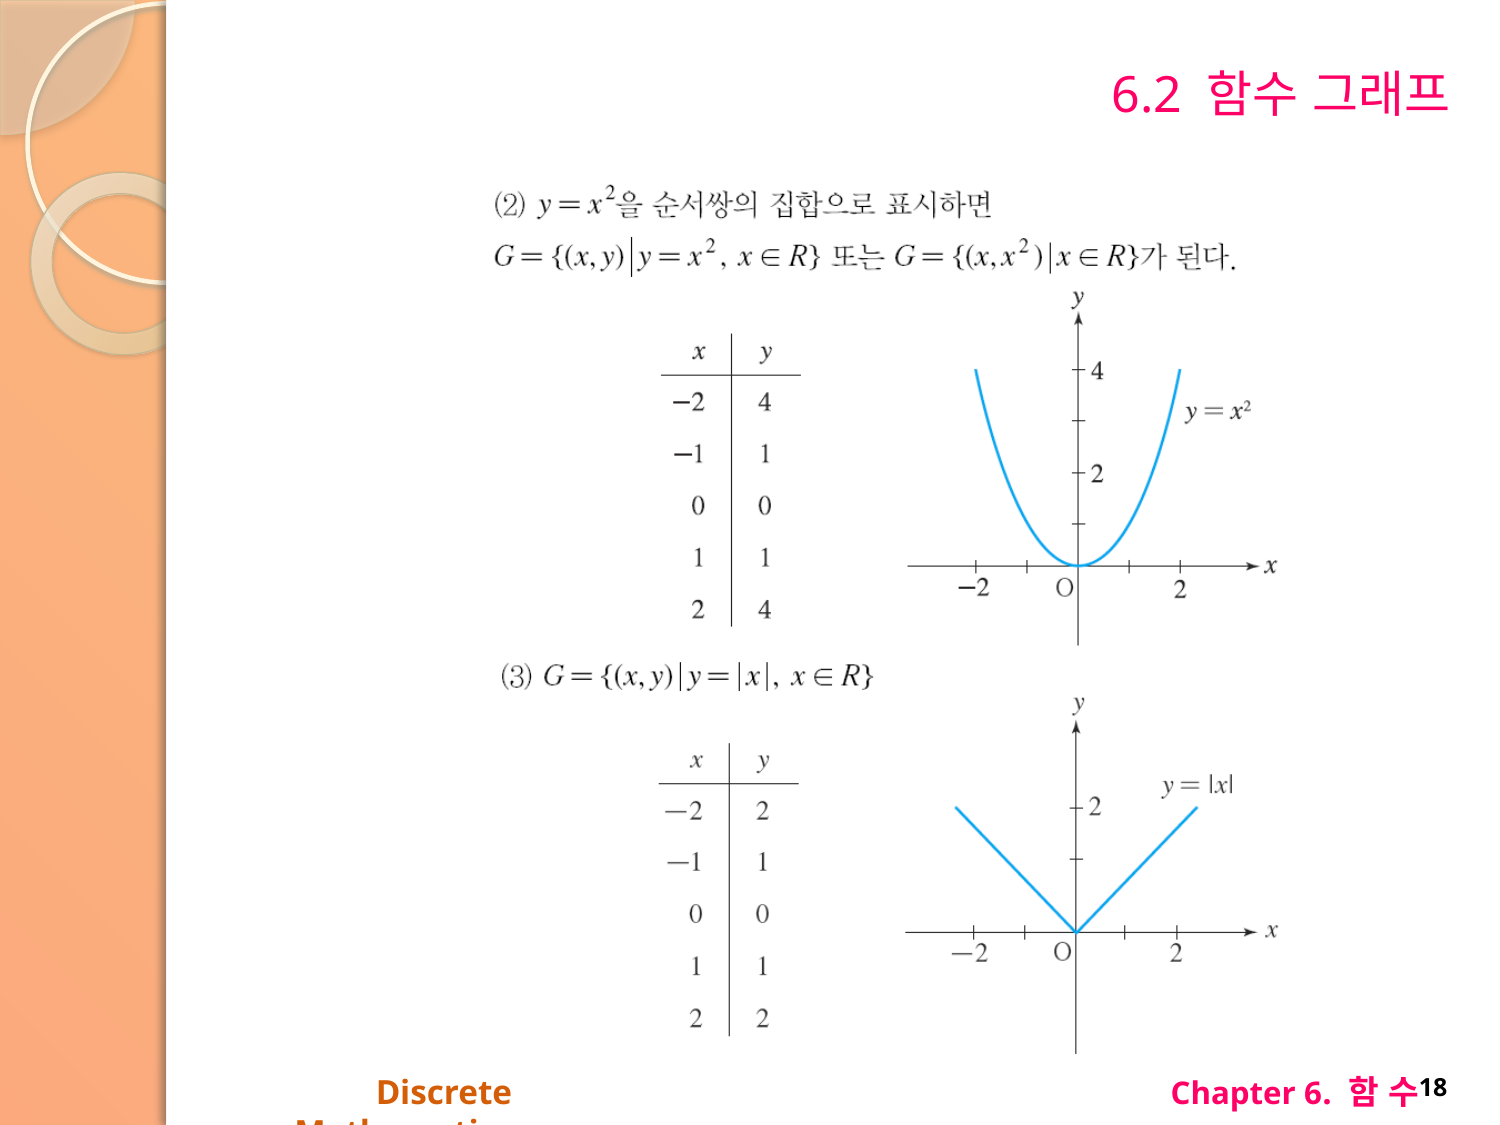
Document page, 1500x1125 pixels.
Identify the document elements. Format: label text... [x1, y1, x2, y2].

text_box Discrete Mathematics [172, 1063, 528, 1125]
text_box Chapter 6. 함 수 [1155, 1063, 1500, 1119]
picture [439, 175, 1353, 1095]
slide_number 18 [1382, 1071, 1484, 1114]
title 6.2 함수 그래프 [235, 45, 1466, 141]
